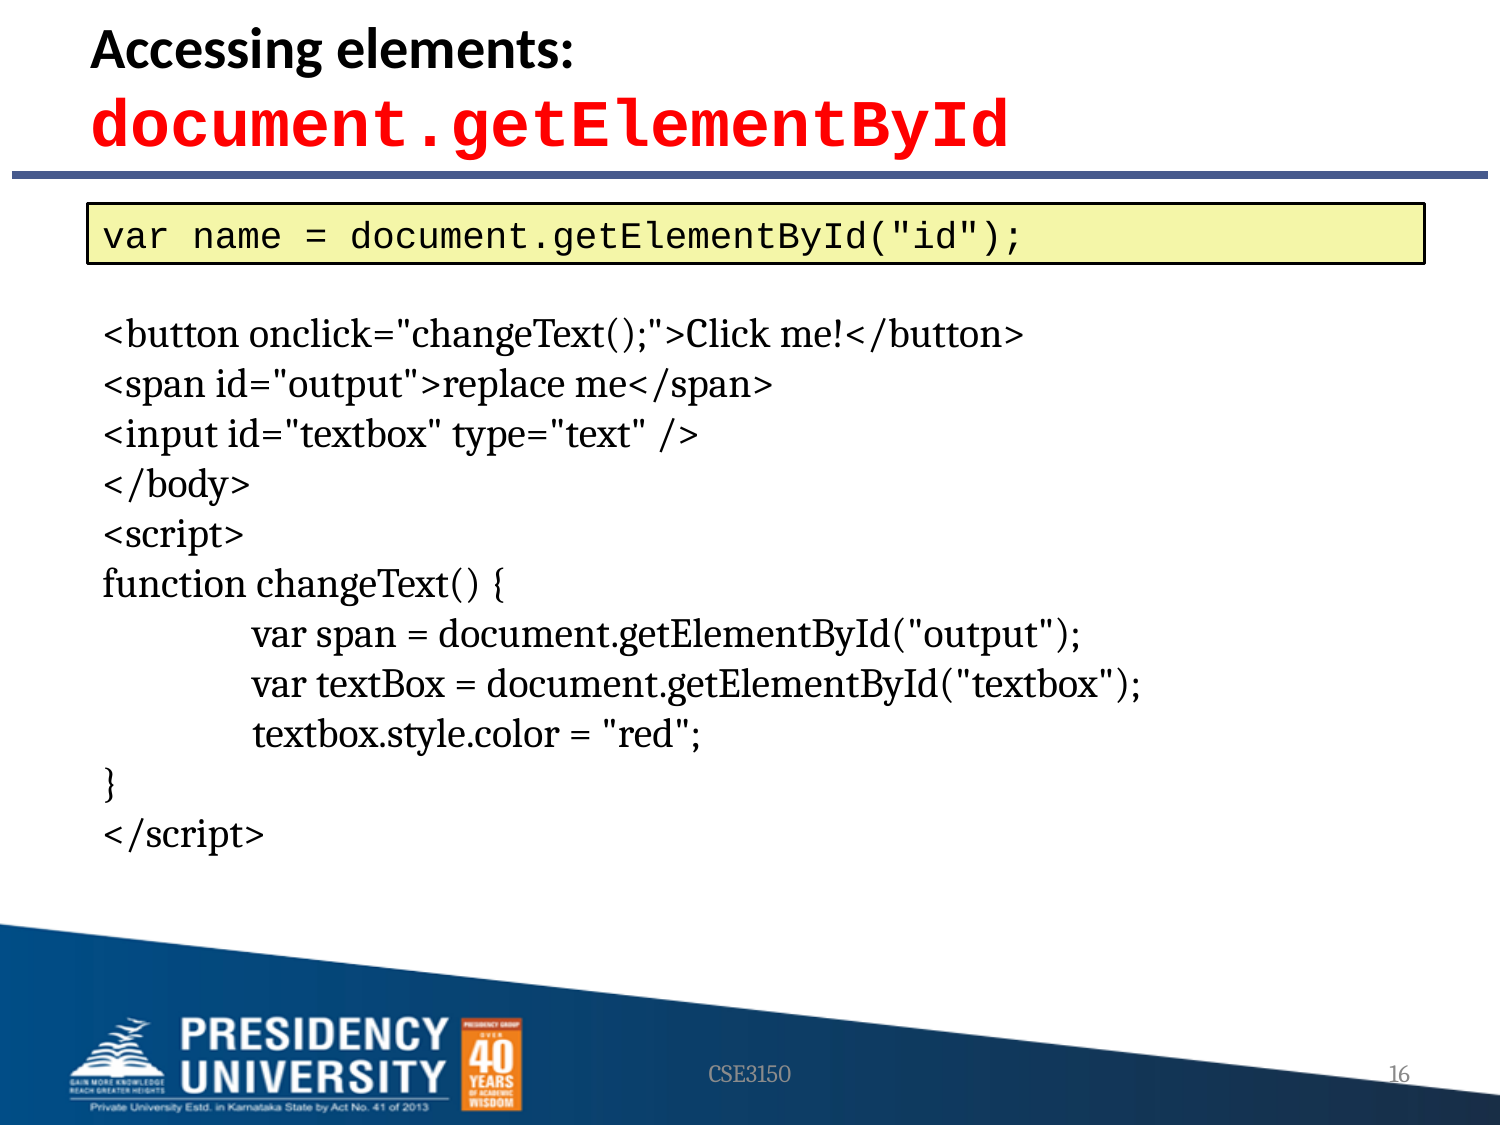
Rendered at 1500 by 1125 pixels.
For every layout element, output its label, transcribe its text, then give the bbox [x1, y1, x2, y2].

picture [0, 921, 1500, 1125]
text_box <button onclick="changeText();">Click me!</button> <span id="output">replace me</span> <input id="textbox" type="text" /> </body> <script> function changeText() { var span = document.getElementById("output"); var textBox = document.getElementById("textbox"); textbox.style.color = "red"; } </script> [87, 298, 1395, 864]
footer CSE3150 [512, 1042, 988, 1103]
slide_number 16 [1074, 1042, 1425, 1103]
text_box var name = document.getElementById("id"); [87, 203, 1425, 264]
title Accessing elements: document.getElementById [75, 50, 1425, 168]
